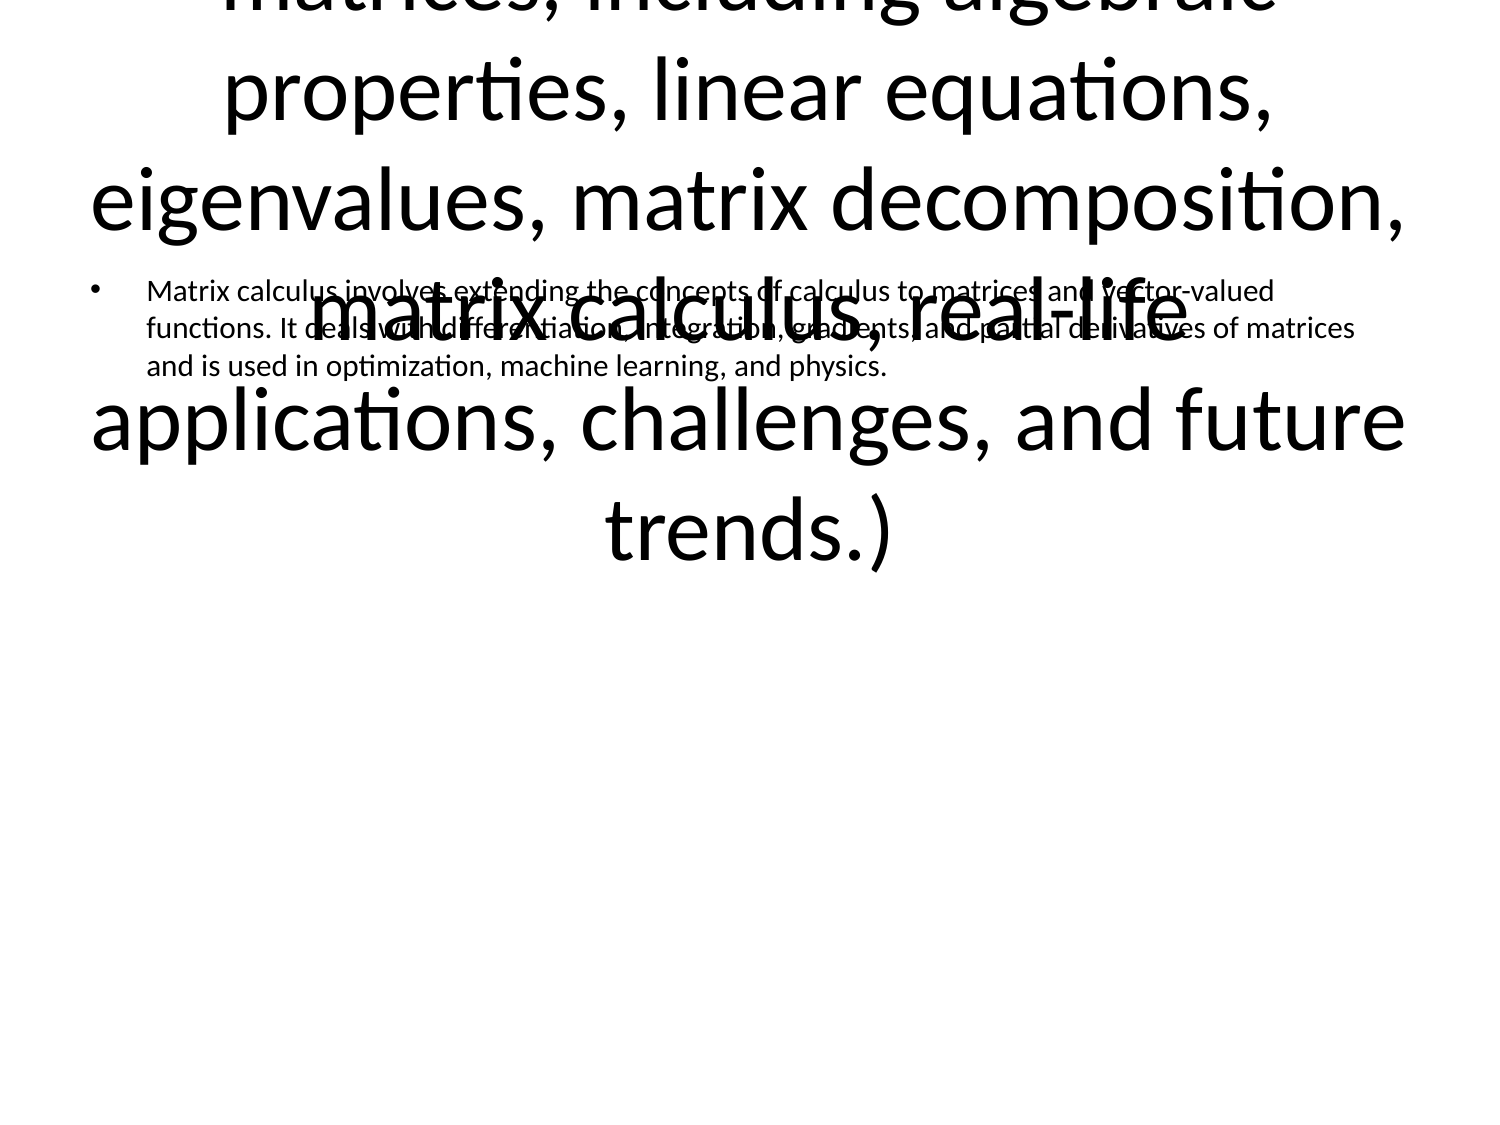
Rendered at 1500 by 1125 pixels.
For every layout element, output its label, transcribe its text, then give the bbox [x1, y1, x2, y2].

list Matrix calculus involves extending the concepts of calculus to matrices and vector-valued functions. It deals with differentiation, integration, gradients, and partial derivatives of matrices and is used in optimization, machine learning, and physics. [75, 262, 1425, 1005]
title (Note: The content provided covers a wide range of advanced topics in matrices, including algebraic properties, linear equations, eigenvalues, matrix decomposition, matrix calculus, real-life applications, challenges, and future trends.) [75, 45, 1425, 233]
